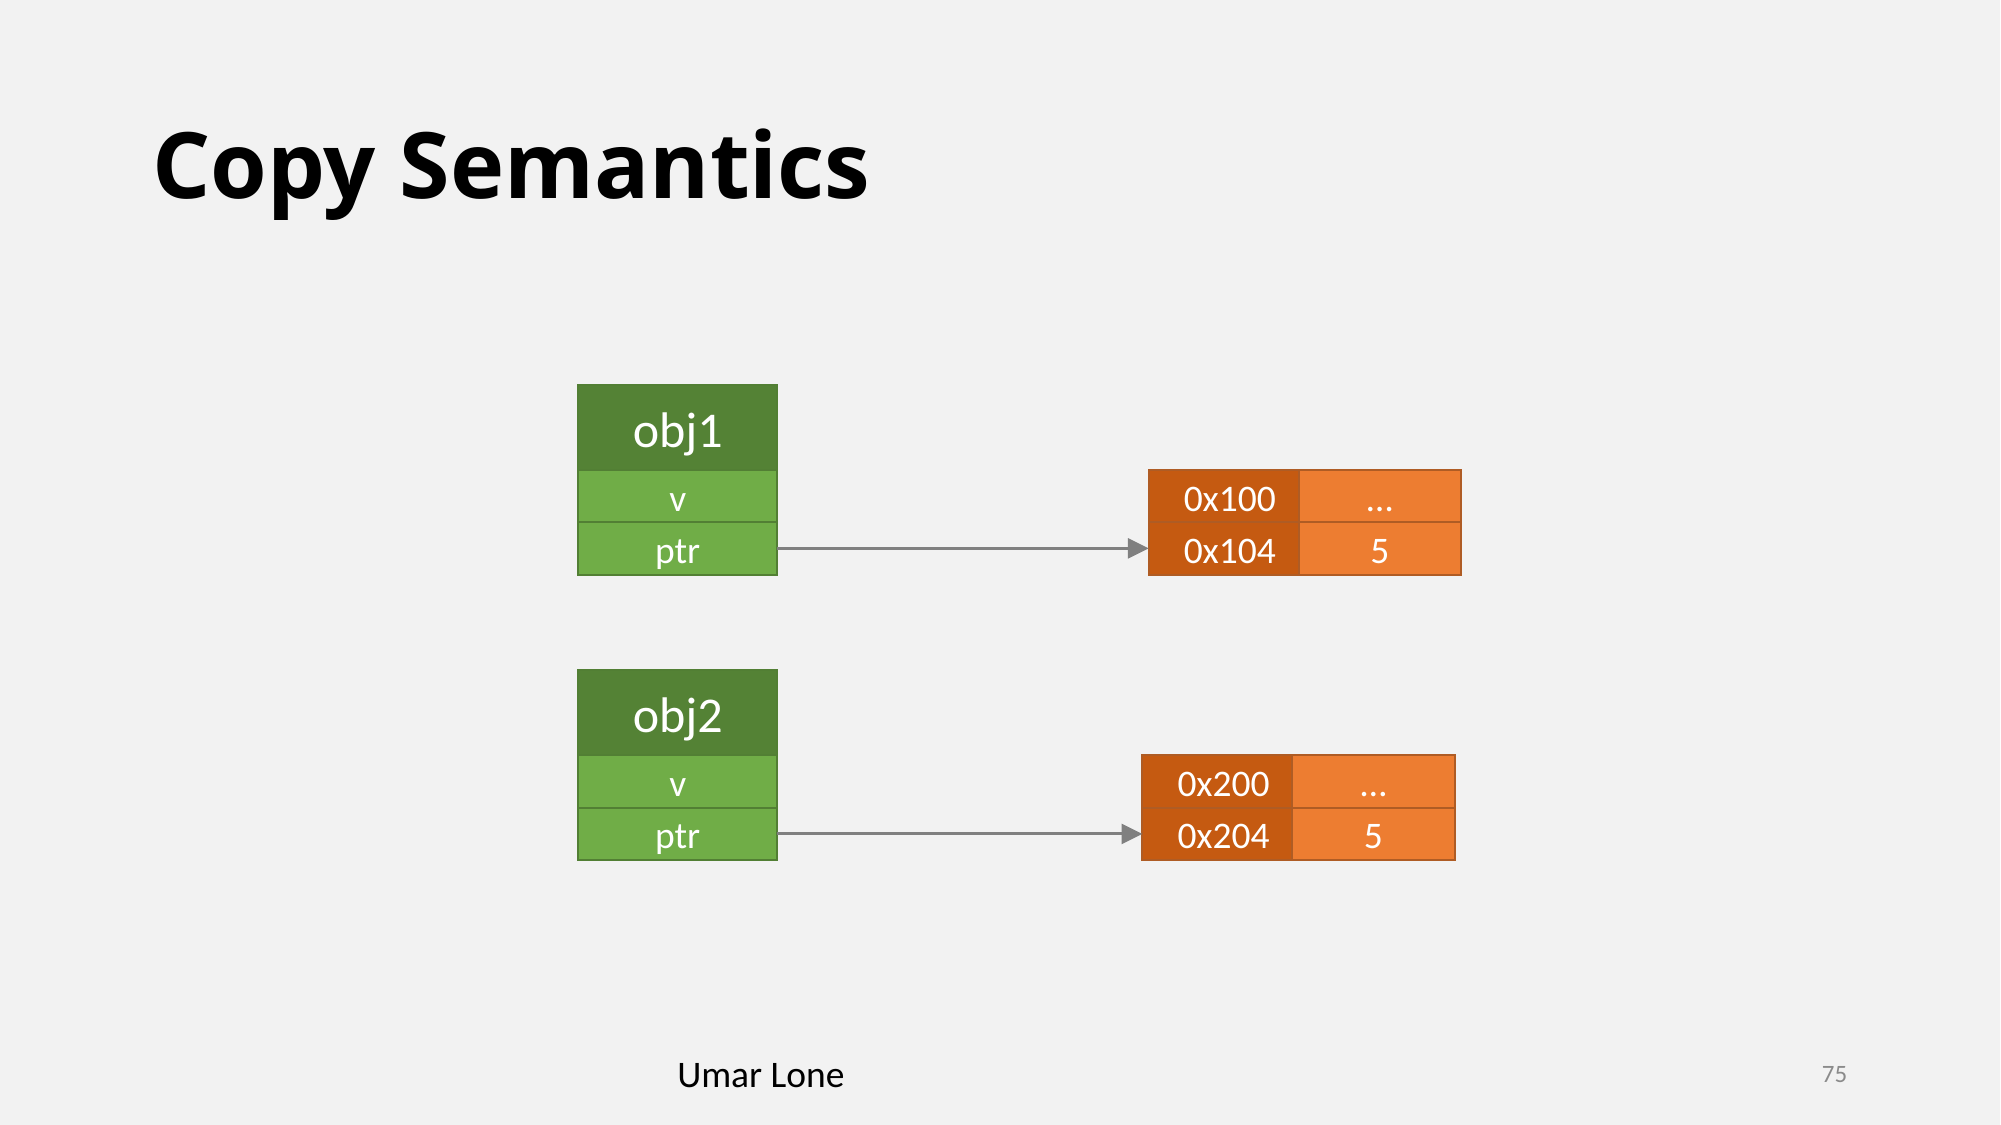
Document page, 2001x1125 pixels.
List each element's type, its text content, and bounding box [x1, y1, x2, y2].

text_box obj2 [577, 669, 778, 754]
text_box obj1 [577, 384, 778, 469]
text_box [1142, 755, 1455, 861]
footer Umar Lone [662, 1042, 1338, 1103]
slide_number 75 [1412, 1042, 1863, 1103]
text_box ptr [577, 521, 778, 576]
text_box v [577, 754, 778, 807]
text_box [1148, 469, 1462, 575]
text_box v [577, 469, 778, 521]
title Copy Semantics [137, 59, 1863, 278]
text_box ptr [577, 807, 778, 861]
